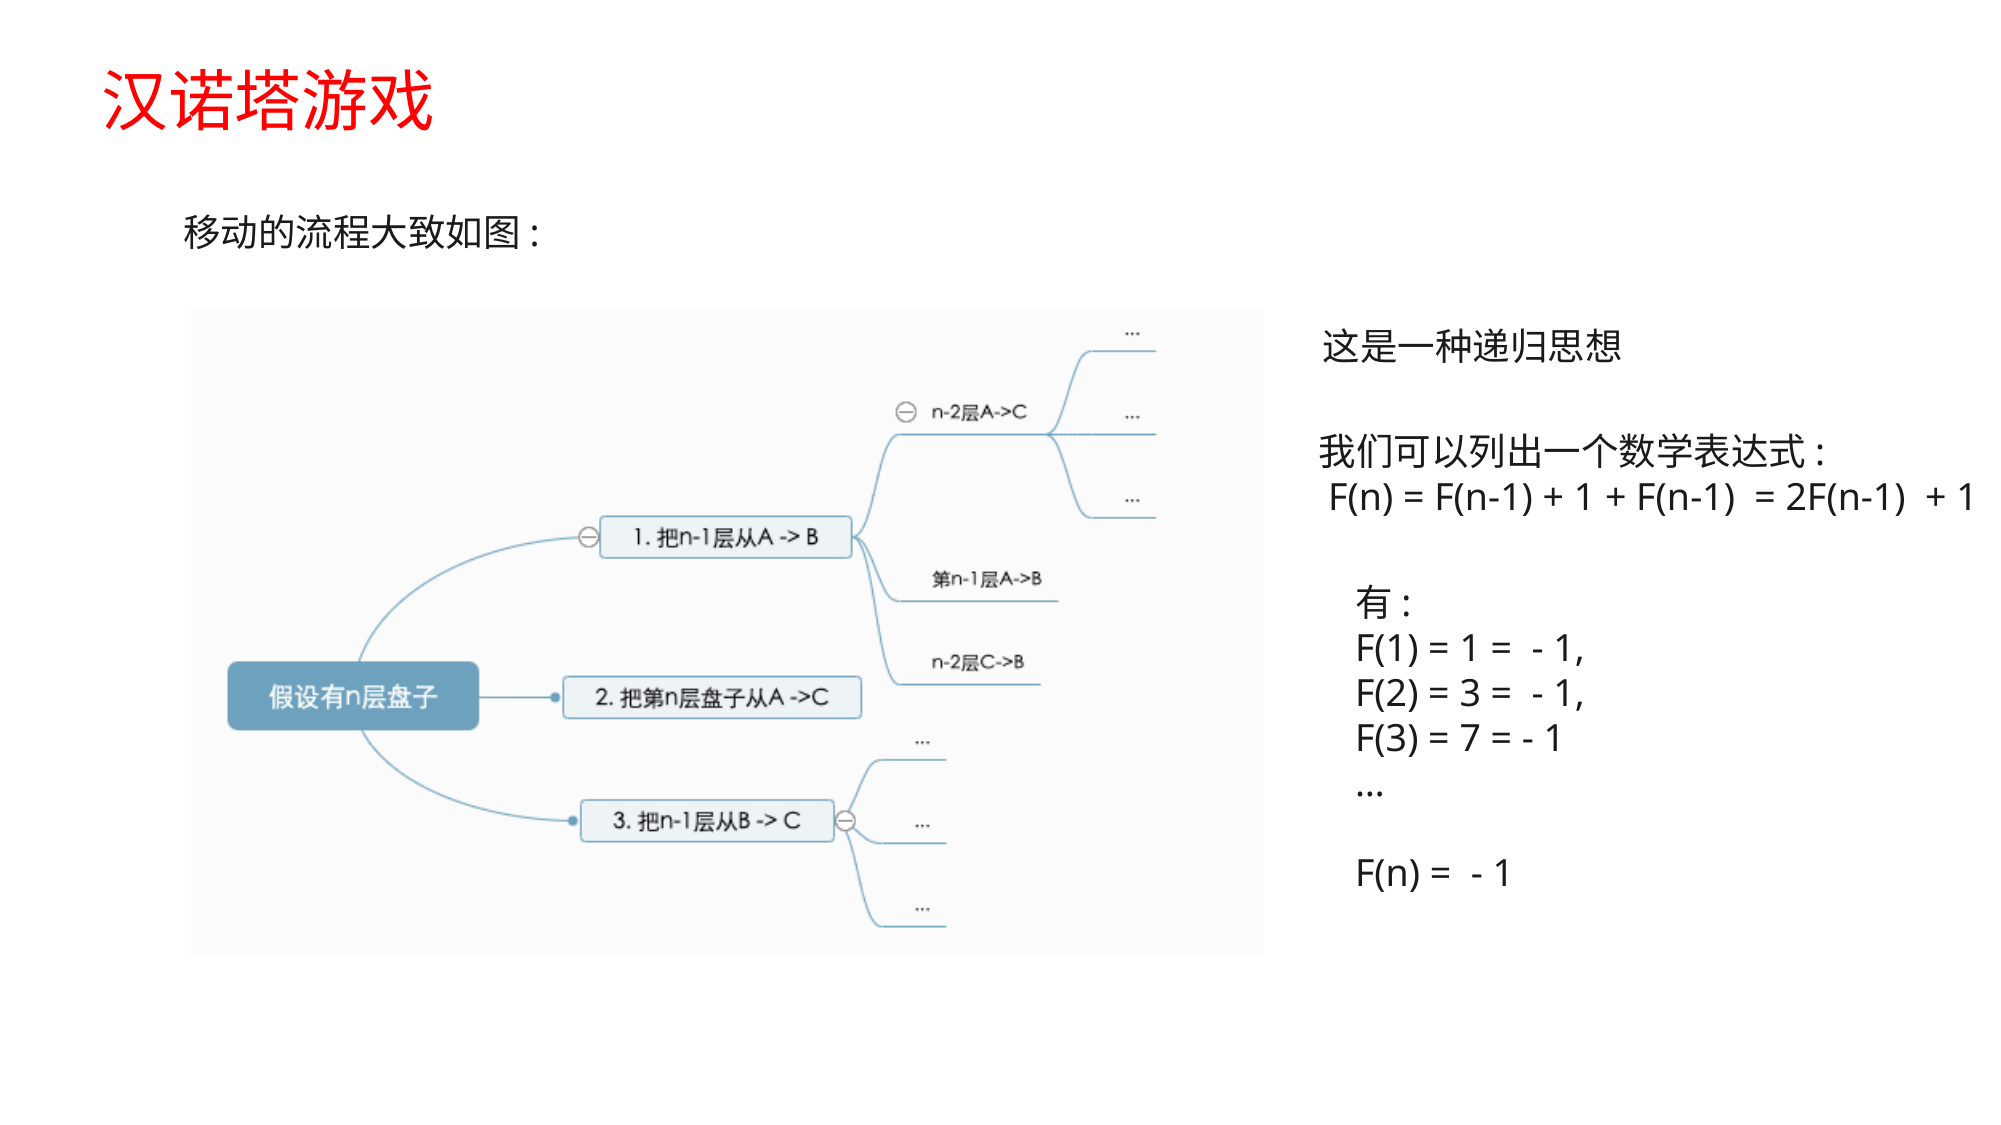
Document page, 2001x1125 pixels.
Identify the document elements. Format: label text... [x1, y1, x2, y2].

text_box 这是一种递归思想 [1308, 316, 1647, 376]
text_box 移动的流程大致如图: [168, 201, 555, 262]
picture [191, 309, 1263, 955]
text_box 我们可以列出一个数学表达式: F(n) = F(n-1) + 1 + F(n-1) = 2F(n-1) + 1 [1303, 420, 1994, 526]
text_box 汉诺塔游戏 [86, 51, 451, 147]
